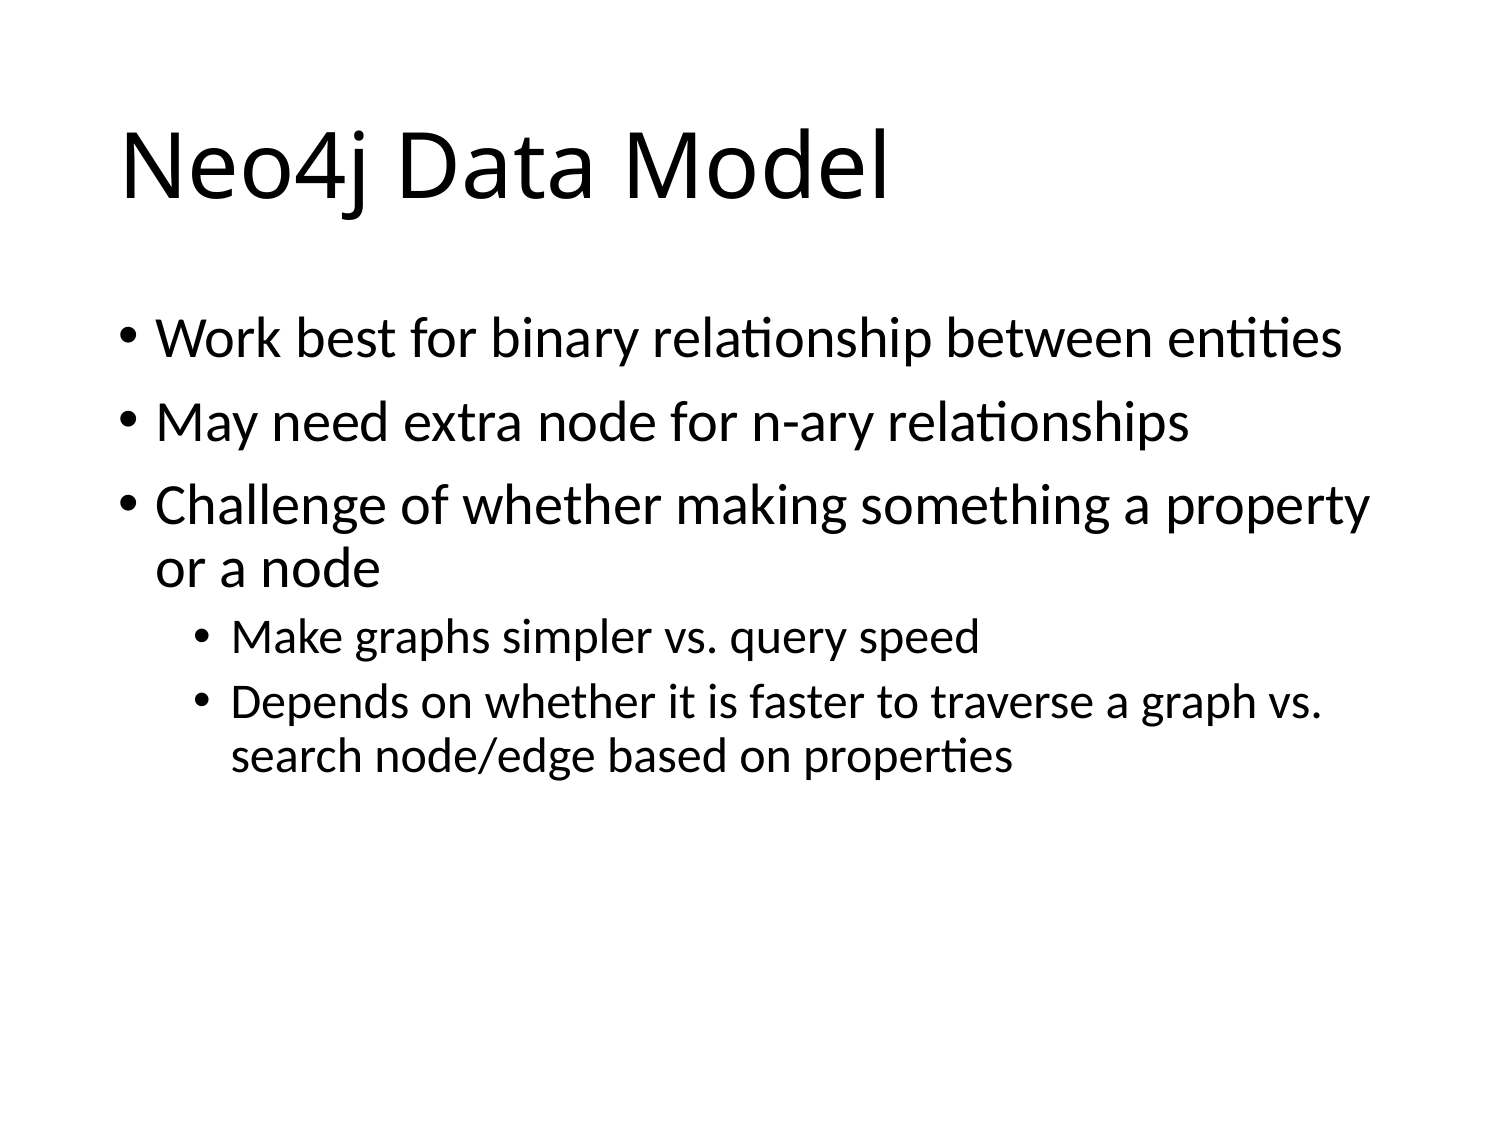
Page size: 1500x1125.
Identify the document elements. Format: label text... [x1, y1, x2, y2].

list Work best for binary relationship between entities May need extra node for n-ary relationships Challenge of whether making something a property or a node Make graphs simpler vs. query speed Depends on whether it is faster to traverse a graph vs. search node/edge based on properties [103, 299, 1397, 1014]
title Neo4j Data Model [103, 59, 1397, 278]
